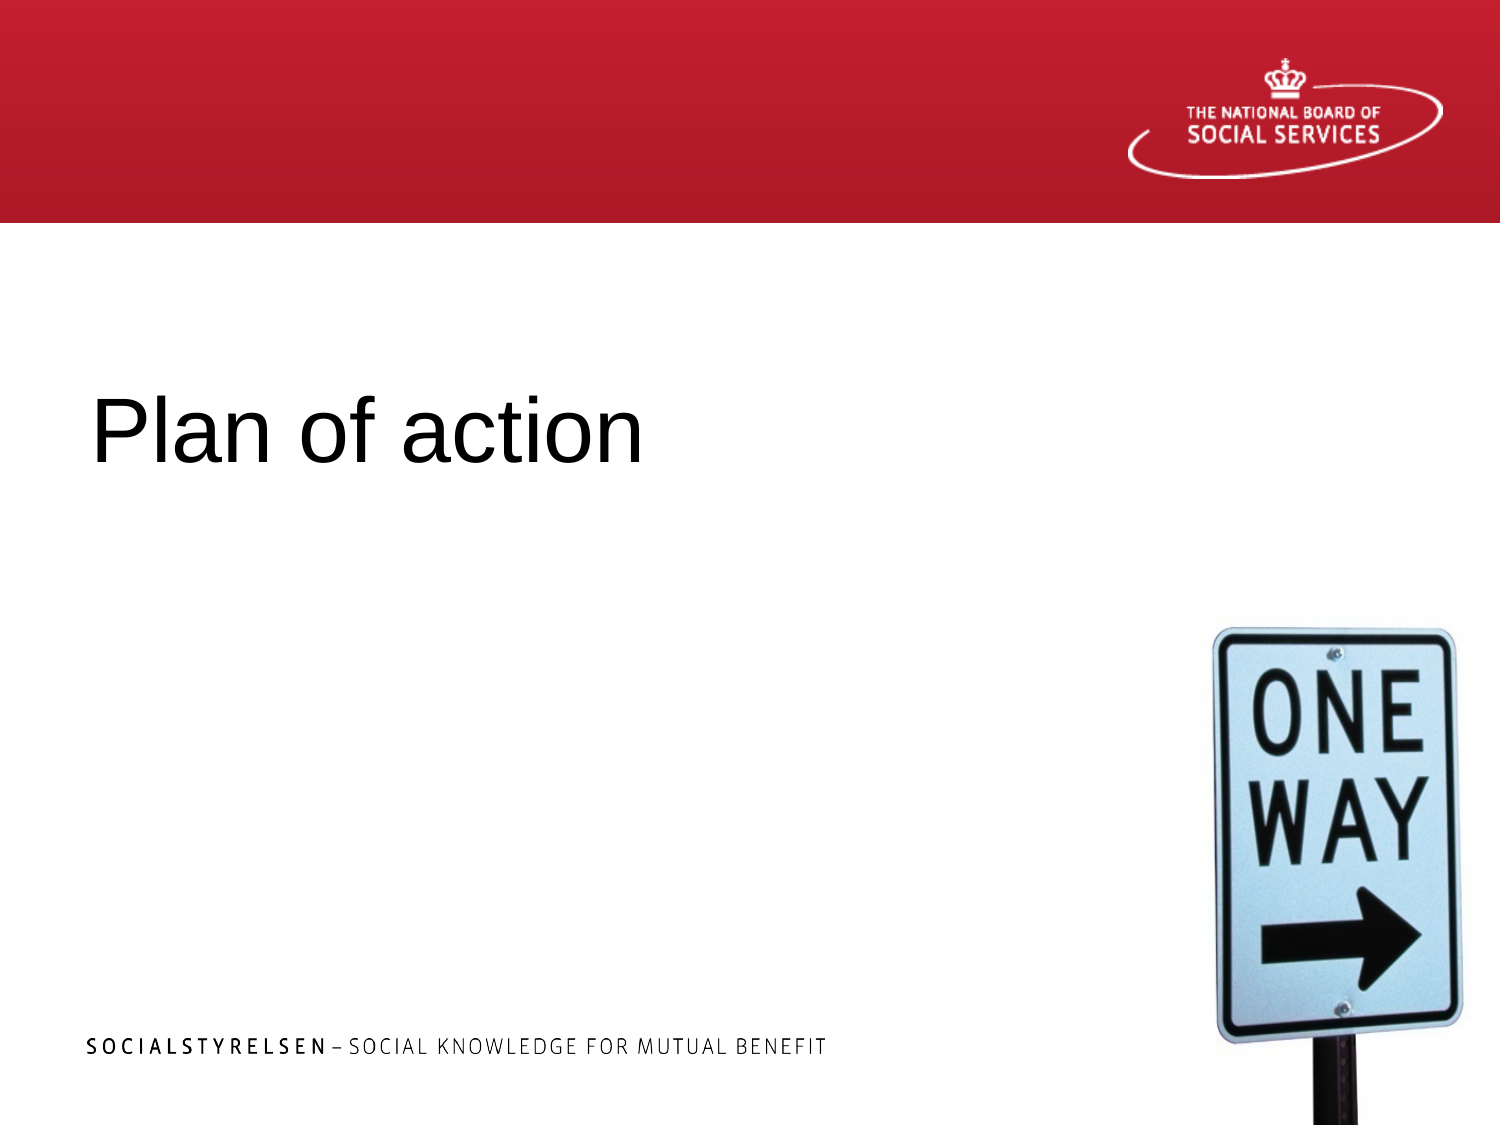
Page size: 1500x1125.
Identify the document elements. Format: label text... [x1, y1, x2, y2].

picture [0, 223, 1500, 1125]
picture [1128, 58, 1443, 179]
list Plan of action [74, 234, 1426, 1006]
